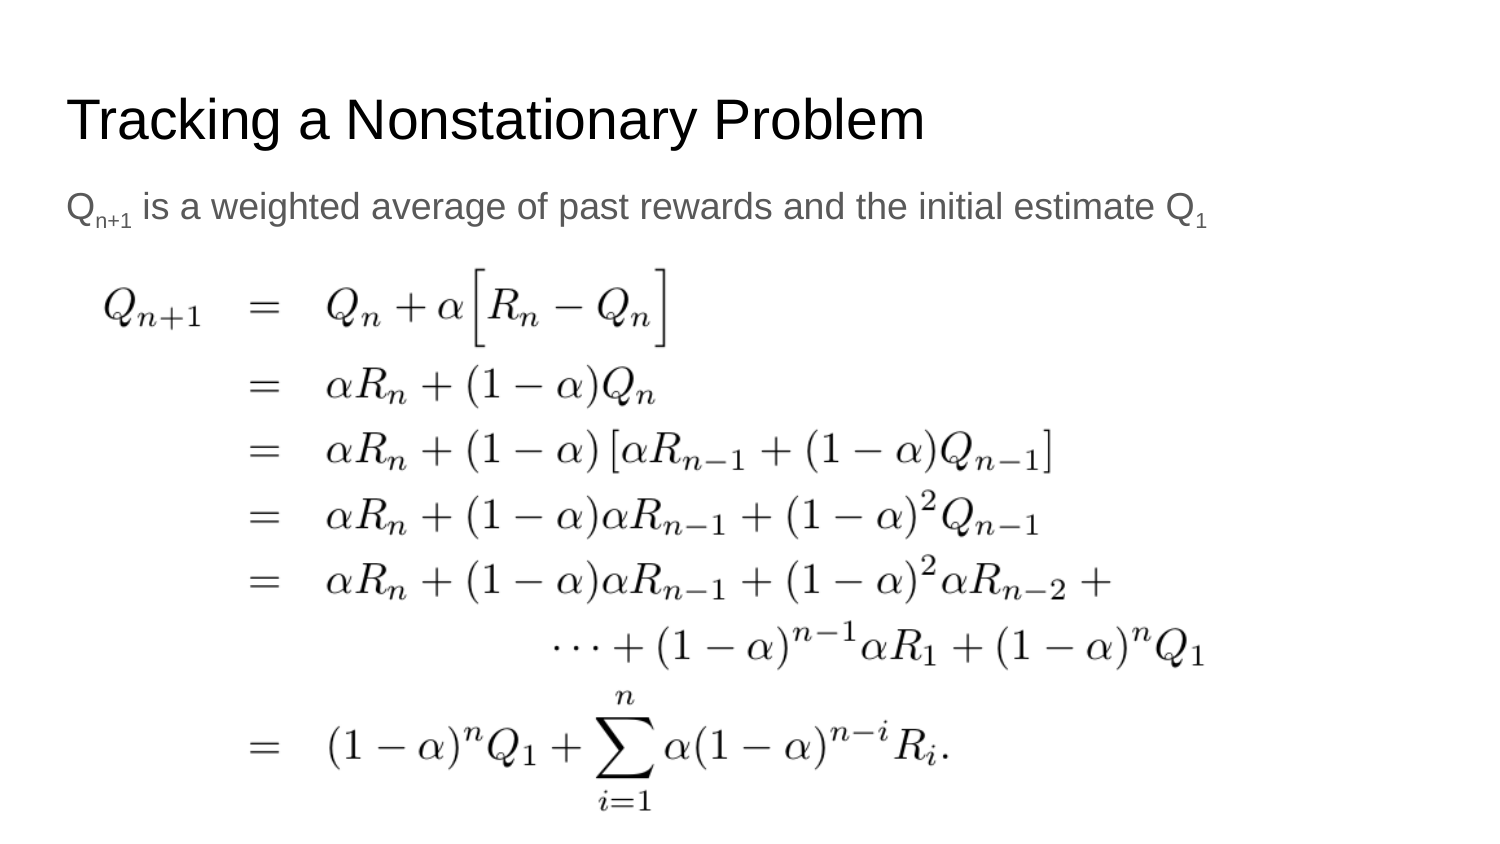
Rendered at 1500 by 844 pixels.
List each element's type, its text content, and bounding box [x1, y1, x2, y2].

text_box Qn+1 is a weighted average of past rewards and the initial estimate Q1 [51, 166, 1500, 293]
title Tracking a Nonstationary Problem [51, 72, 1449, 166]
picture [50, 245, 1346, 844]
